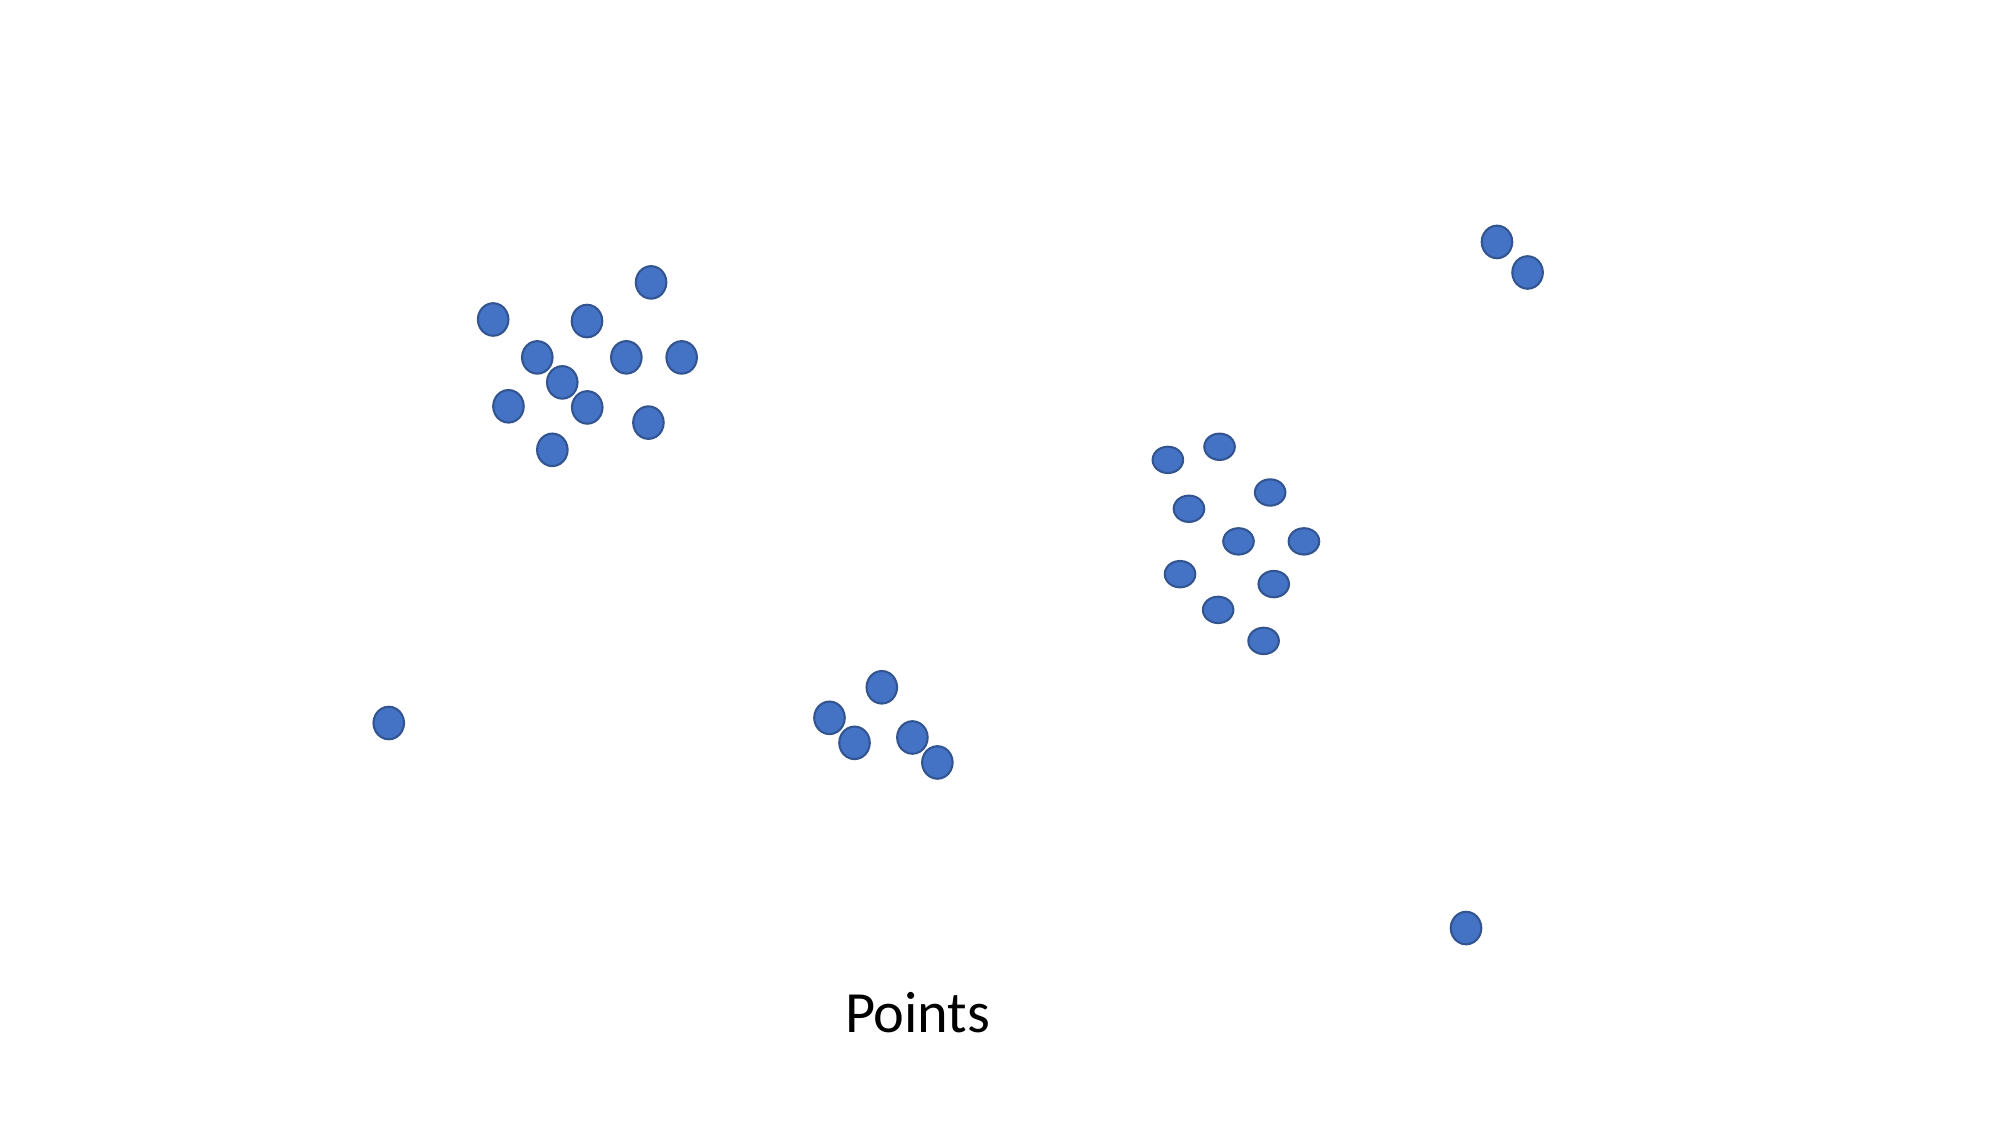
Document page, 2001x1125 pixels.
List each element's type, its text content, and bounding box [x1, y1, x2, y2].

text_box [610, 339, 643, 375]
text_box [1480, 224, 1514, 260]
text_box [921, 745, 954, 780]
text_box Points [830, 966, 1006, 1052]
text_box [865, 669, 899, 705]
text_box [536, 432, 569, 468]
text_box [634, 265, 668, 300]
text_box [1257, 569, 1291, 599]
text_box [1287, 527, 1321, 556]
text_box [1253, 478, 1287, 507]
text_box [838, 725, 871, 761]
text_box [570, 390, 604, 425]
text_box [545, 365, 579, 400]
text_box [1511, 255, 1544, 290]
text_box [896, 720, 929, 755]
text_box [520, 340, 554, 375]
text_box [1222, 527, 1255, 556]
text_box [492, 388, 525, 424]
text_box [1163, 559, 1197, 589]
text_box [570, 303, 604, 339]
text_box [372, 705, 406, 741]
text_box [1449, 910, 1483, 946]
text_box [476, 302, 510, 337]
text_box [1247, 626, 1280, 656]
text_box [1201, 595, 1235, 625]
text_box [1203, 432, 1236, 462]
text_box [1172, 494, 1206, 524]
text_box [665, 340, 699, 375]
text_box [632, 405, 665, 440]
text_box [1151, 445, 1185, 475]
text_box [813, 700, 846, 736]
